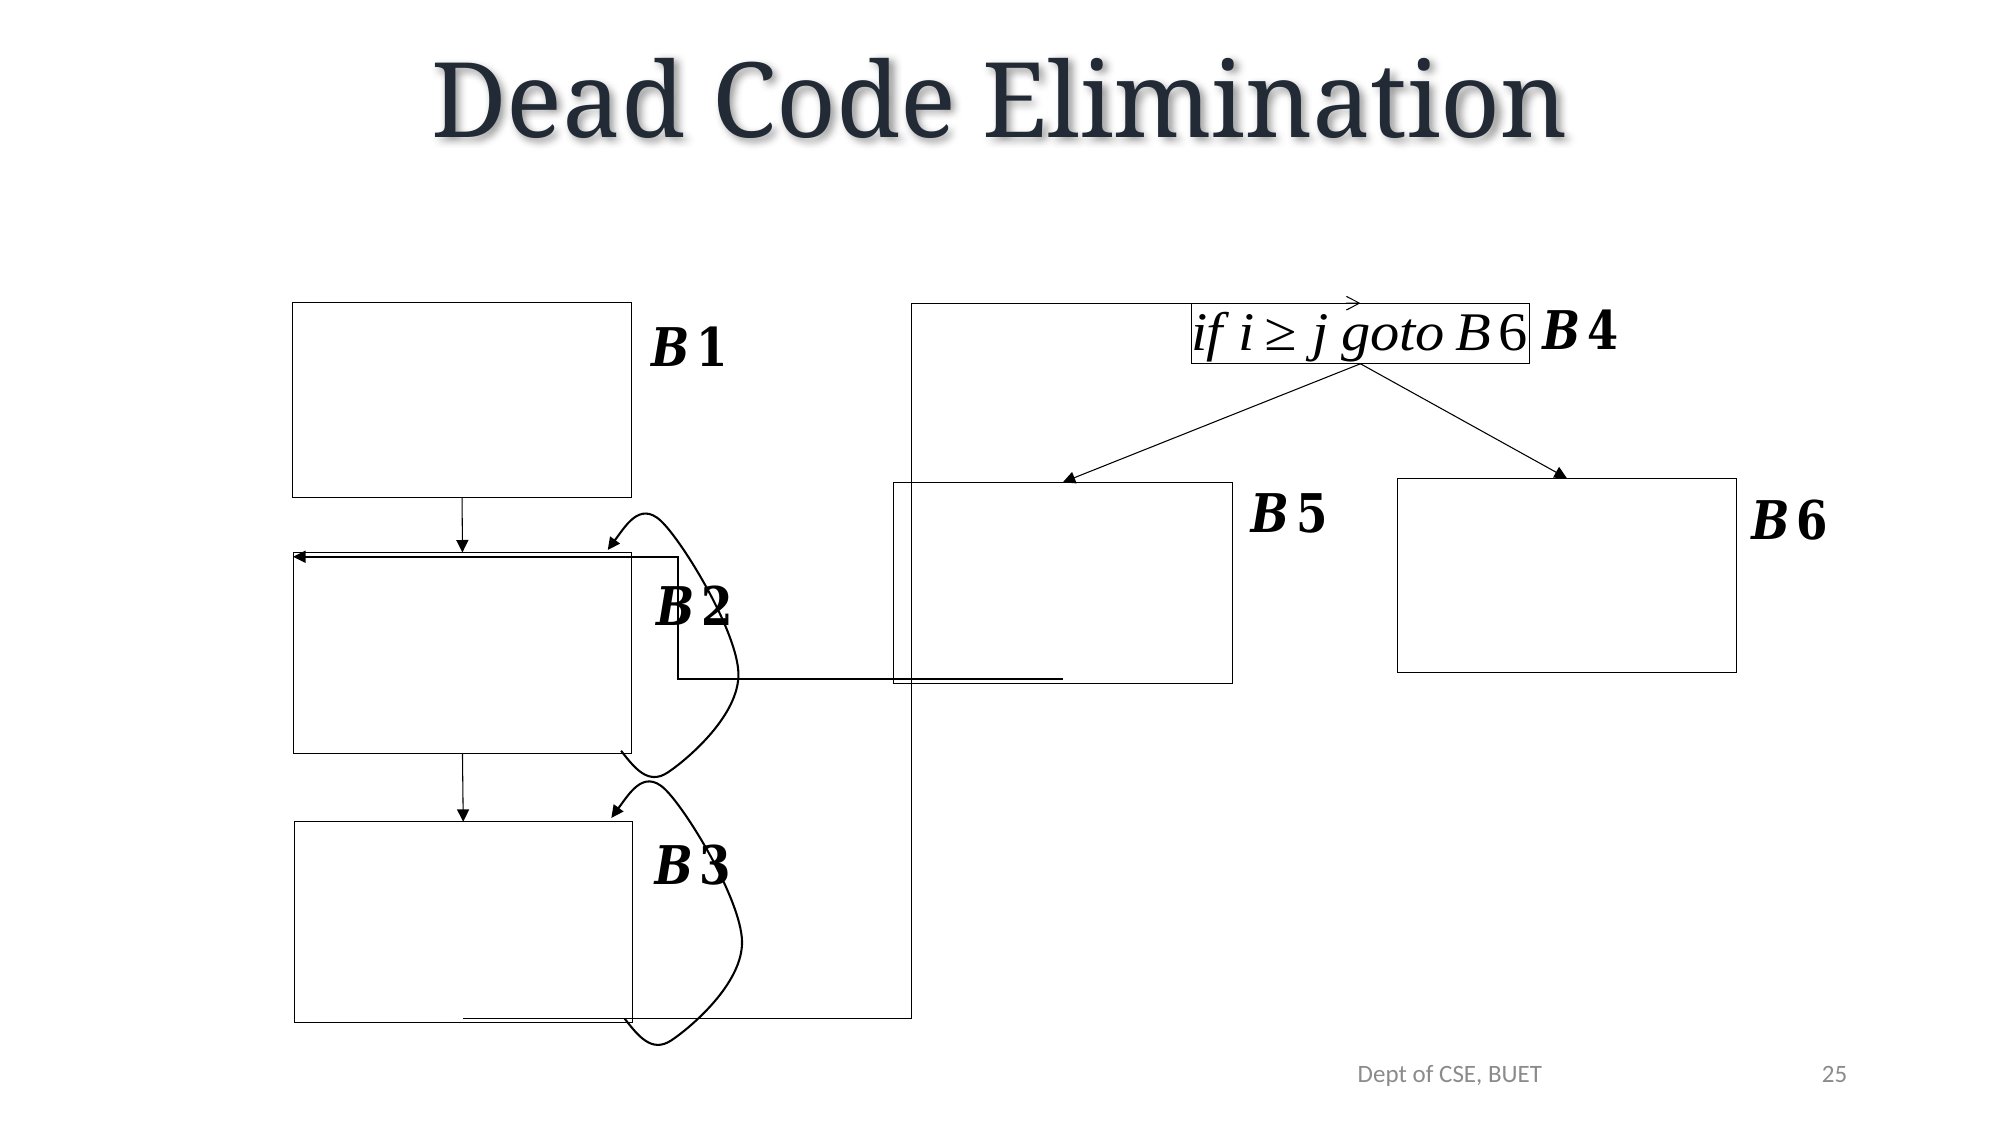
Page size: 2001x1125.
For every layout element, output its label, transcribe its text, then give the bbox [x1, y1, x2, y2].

slide_number 25 [1412, 1042, 1863, 1103]
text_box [554, 212, 1270, 1110]
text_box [616, 233, 740, 1003]
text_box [1270, 363, 1361, 483]
footer Dept of CSE, BUET [1270, 1042, 1412, 1103]
title Dead Code Elimination [137, 3, 1863, 205]
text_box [1360, 363, 1567, 479]
